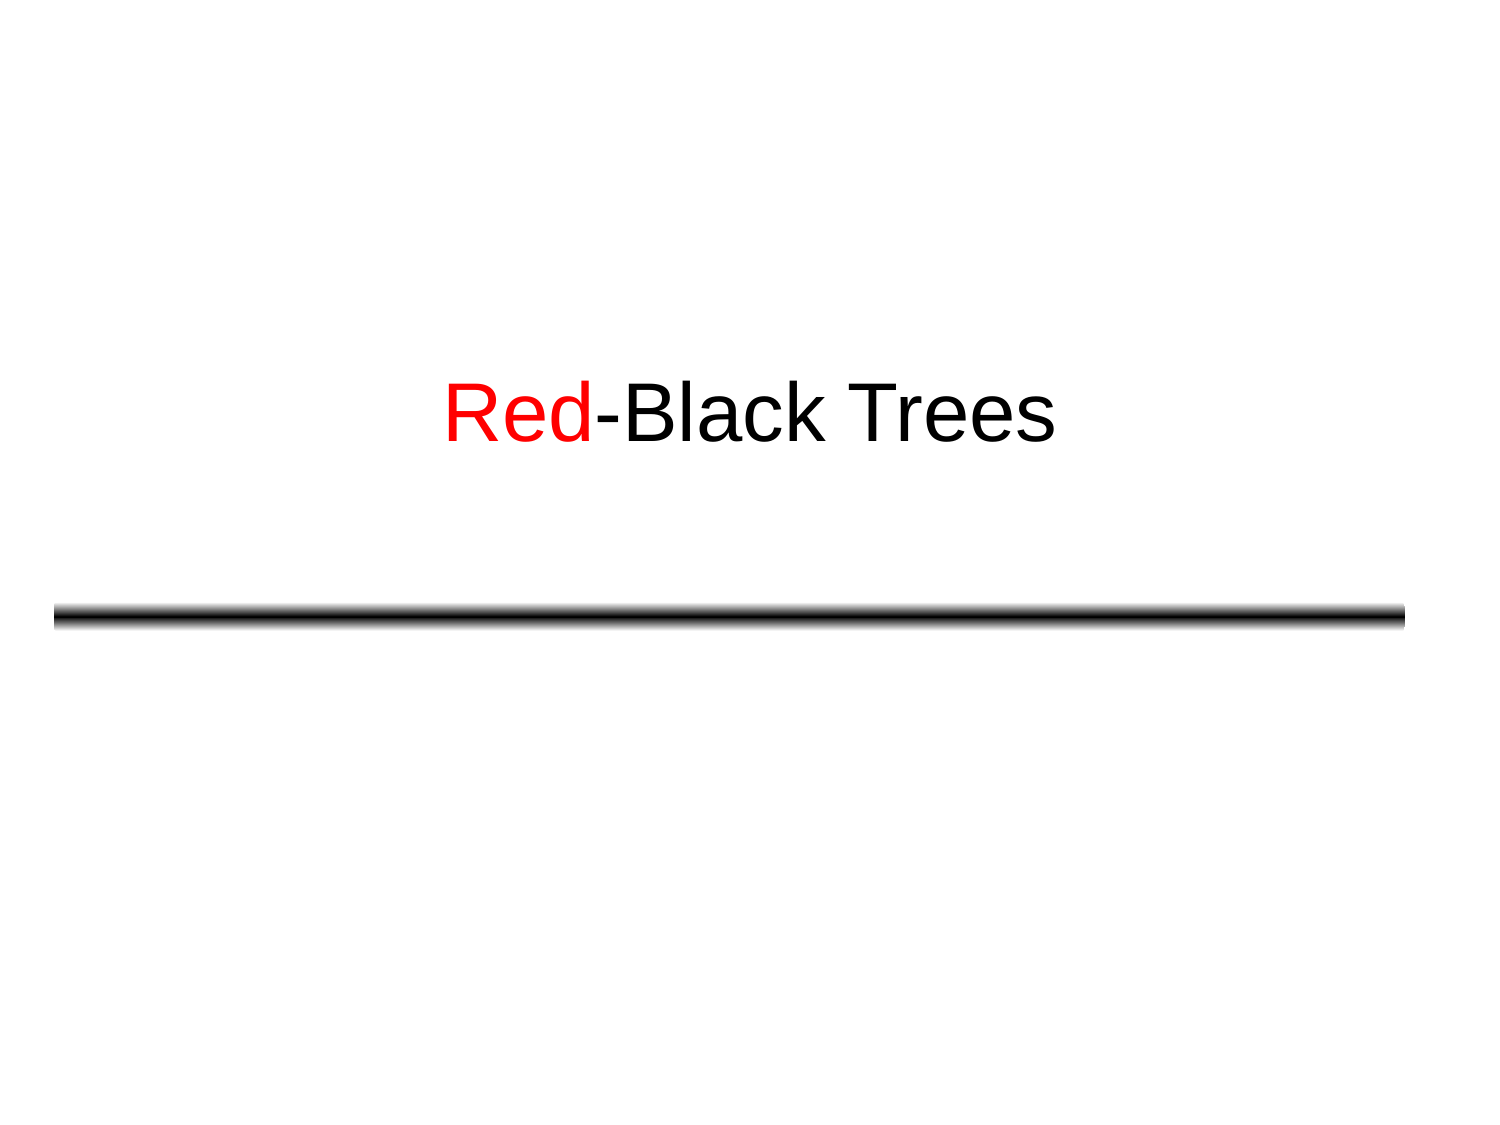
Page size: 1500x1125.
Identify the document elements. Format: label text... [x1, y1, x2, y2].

title Red-Black Trees [112, 224, 1388, 591]
